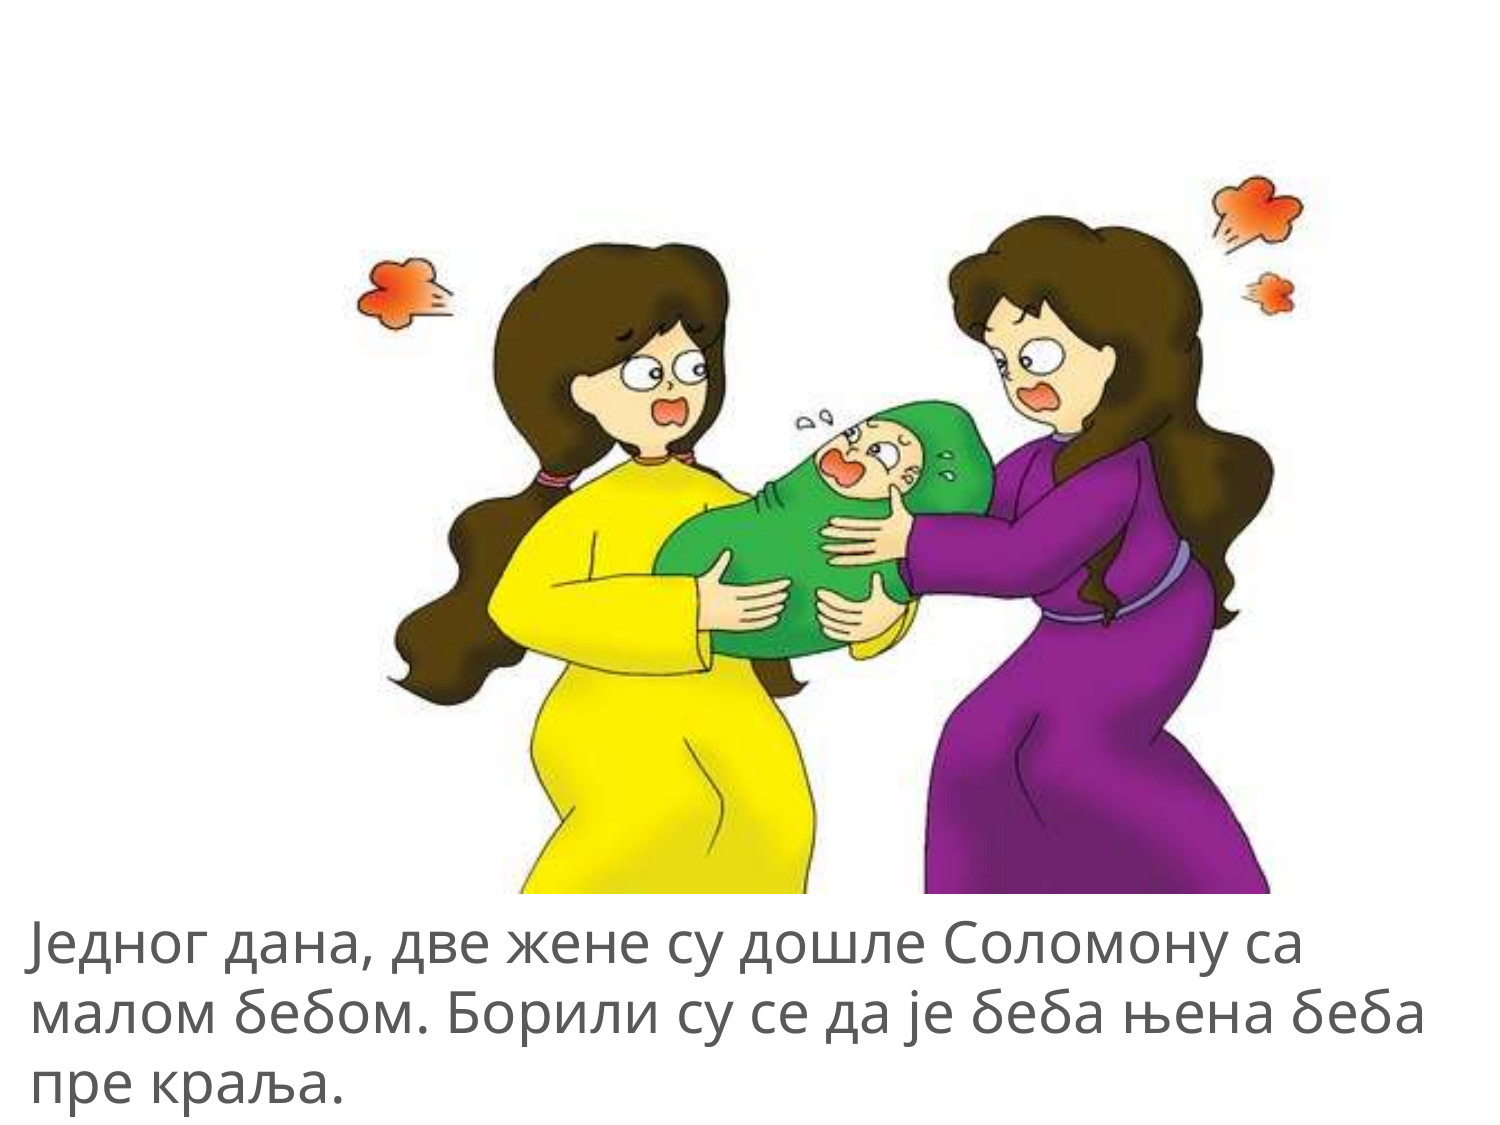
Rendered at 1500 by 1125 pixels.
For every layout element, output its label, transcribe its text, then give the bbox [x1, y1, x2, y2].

picture [1, 0, 1459, 894]
text_box Једног дана, две жене су дошле Соломону са малом бебом. Борили су се да је беба њена беба пре краља. [14, 897, 1500, 1123]
